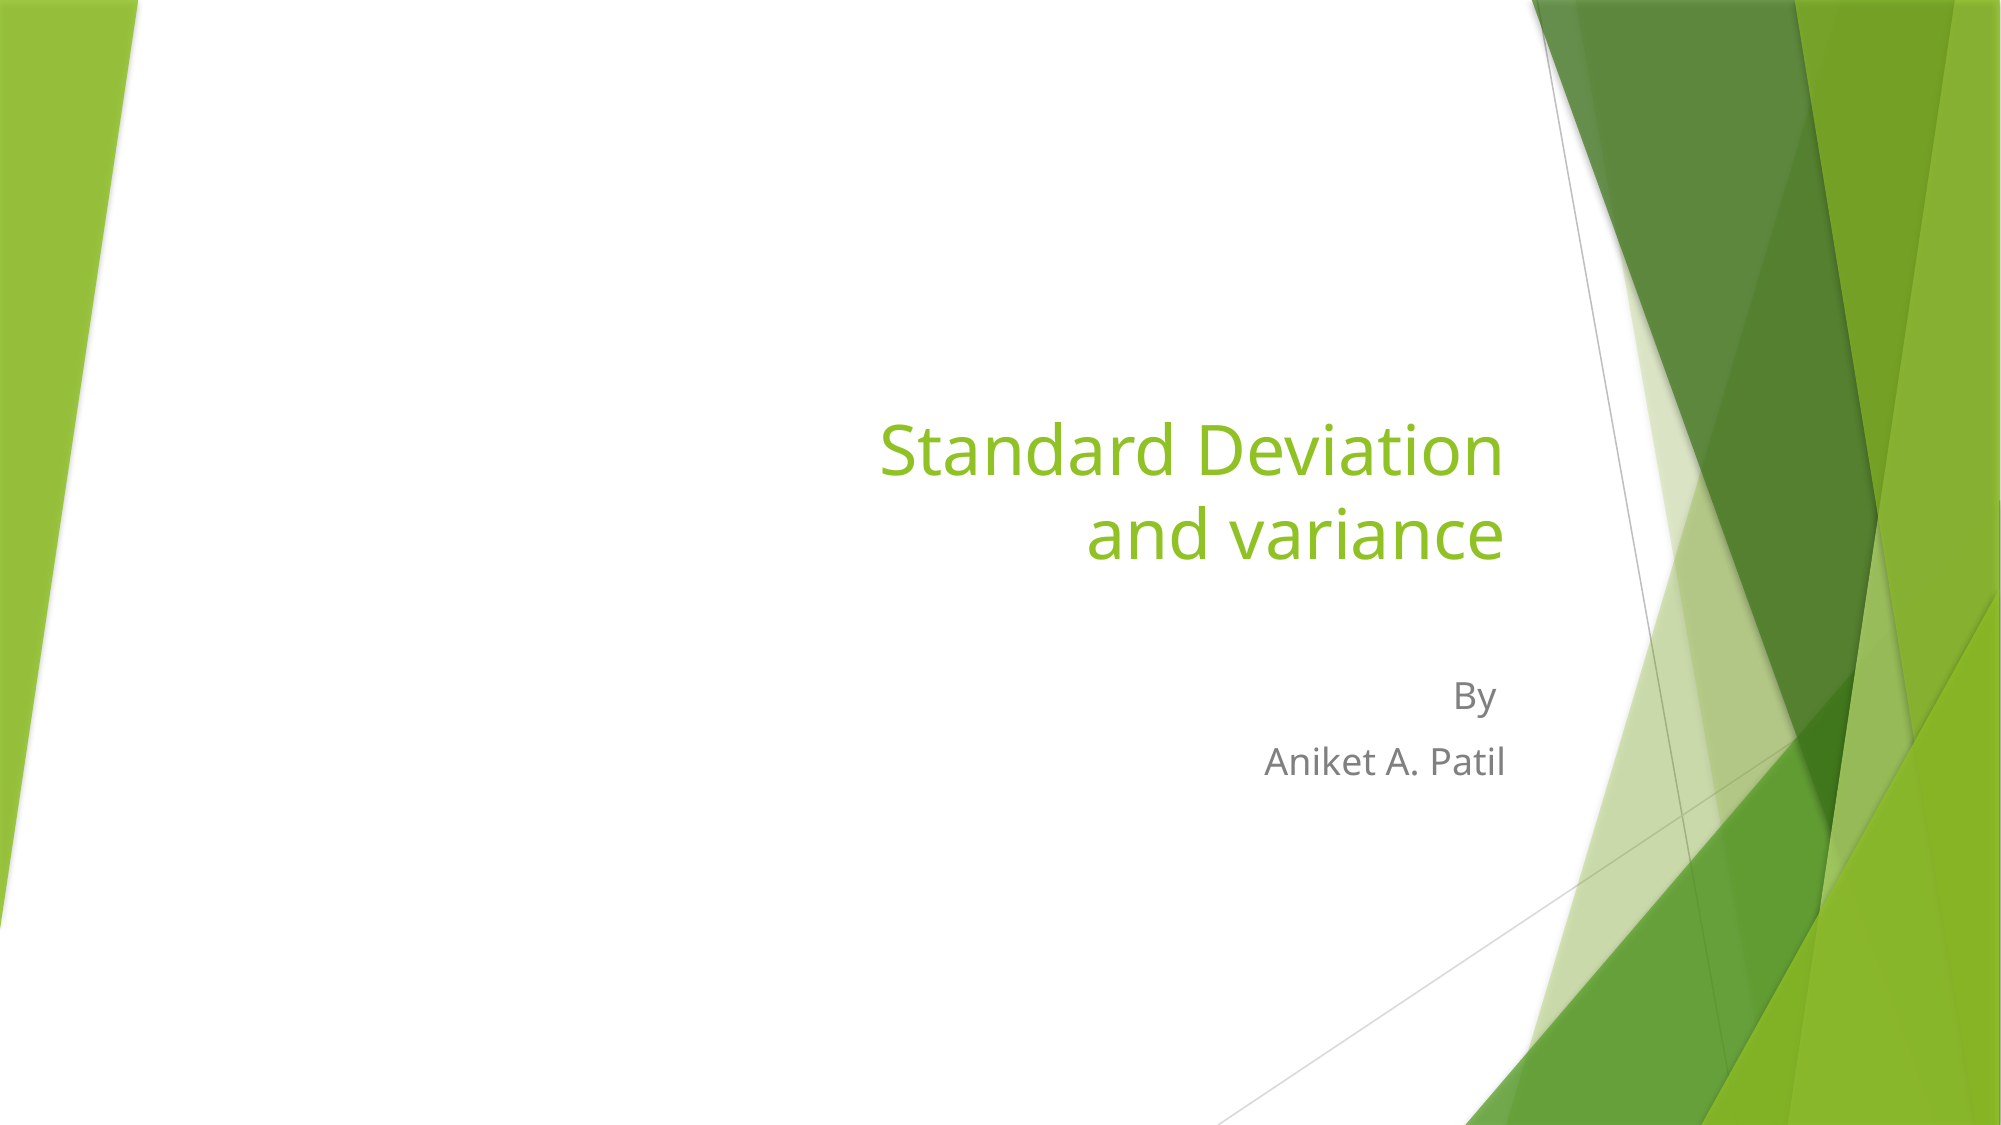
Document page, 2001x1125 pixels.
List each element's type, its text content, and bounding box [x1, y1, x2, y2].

subtitle By Aniket A. Patil [247, 664, 1522, 845]
title Standard Deviation and variance [247, 394, 1522, 664]
